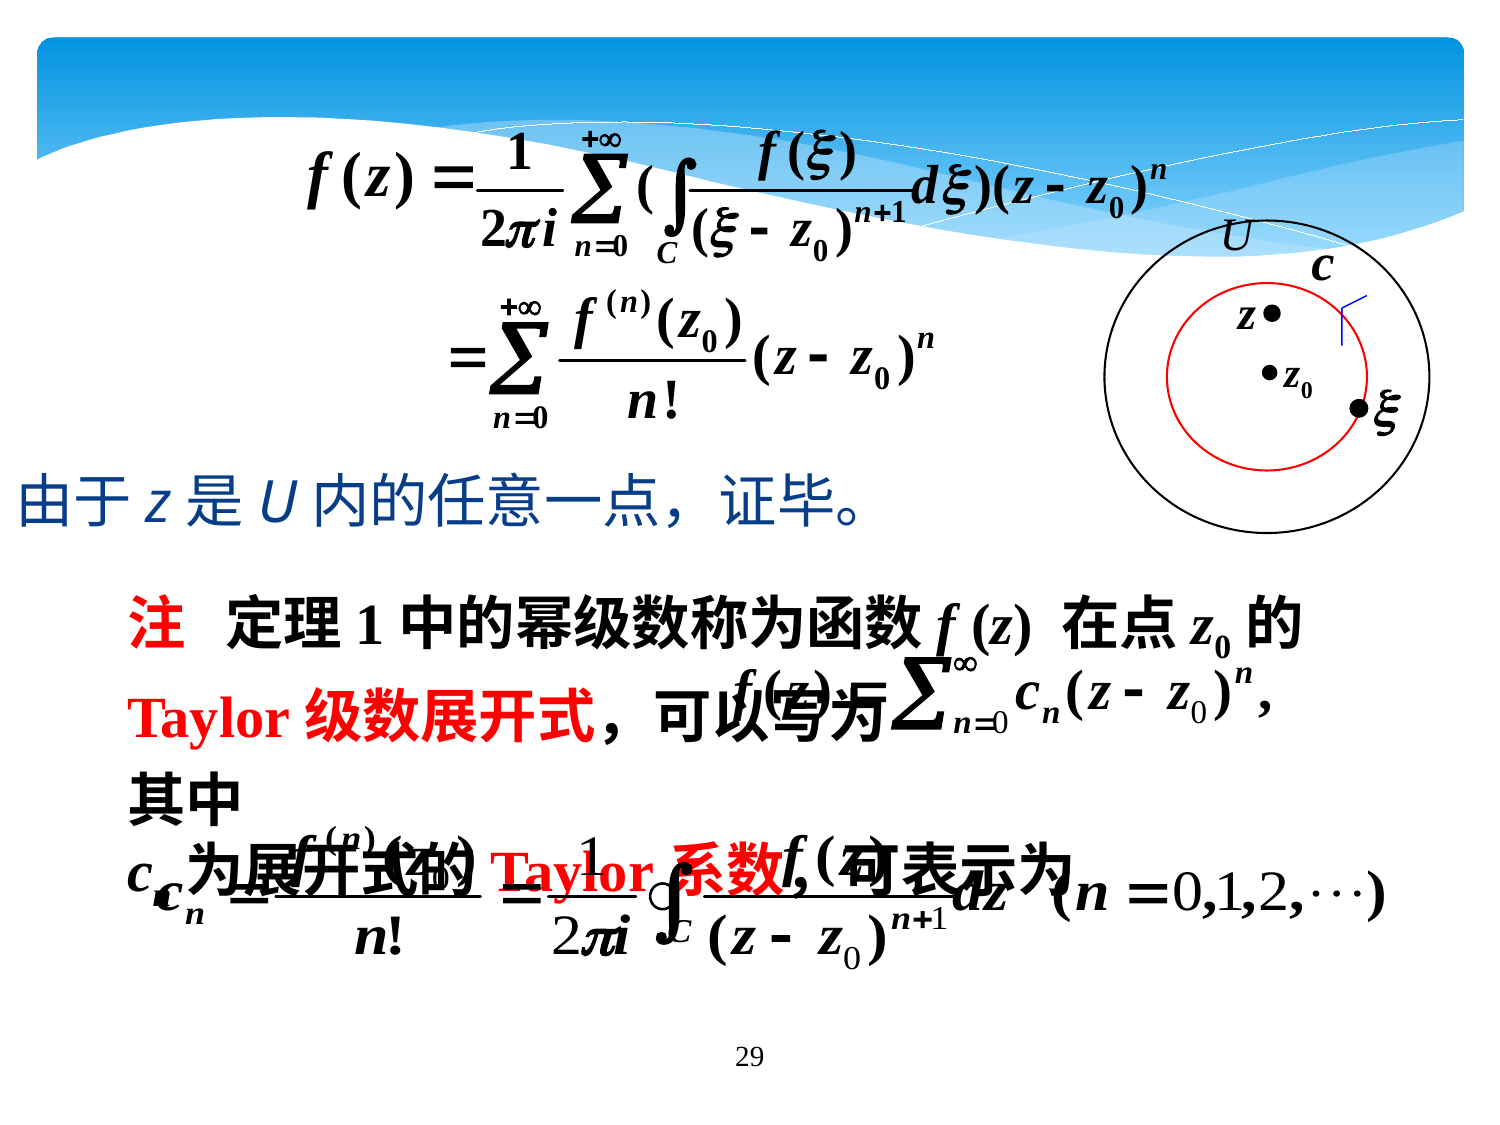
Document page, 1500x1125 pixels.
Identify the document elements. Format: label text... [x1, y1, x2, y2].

list 由于z是U内的任意一点，证毕。 [0, 455, 981, 553]
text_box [467, 112, 1177, 278]
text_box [284, 137, 462, 223]
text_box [437, 274, 951, 441]
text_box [1104, 207, 1430, 534]
slide_number 29 [654, 1025, 846, 1086]
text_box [111, 562, 1471, 983]
